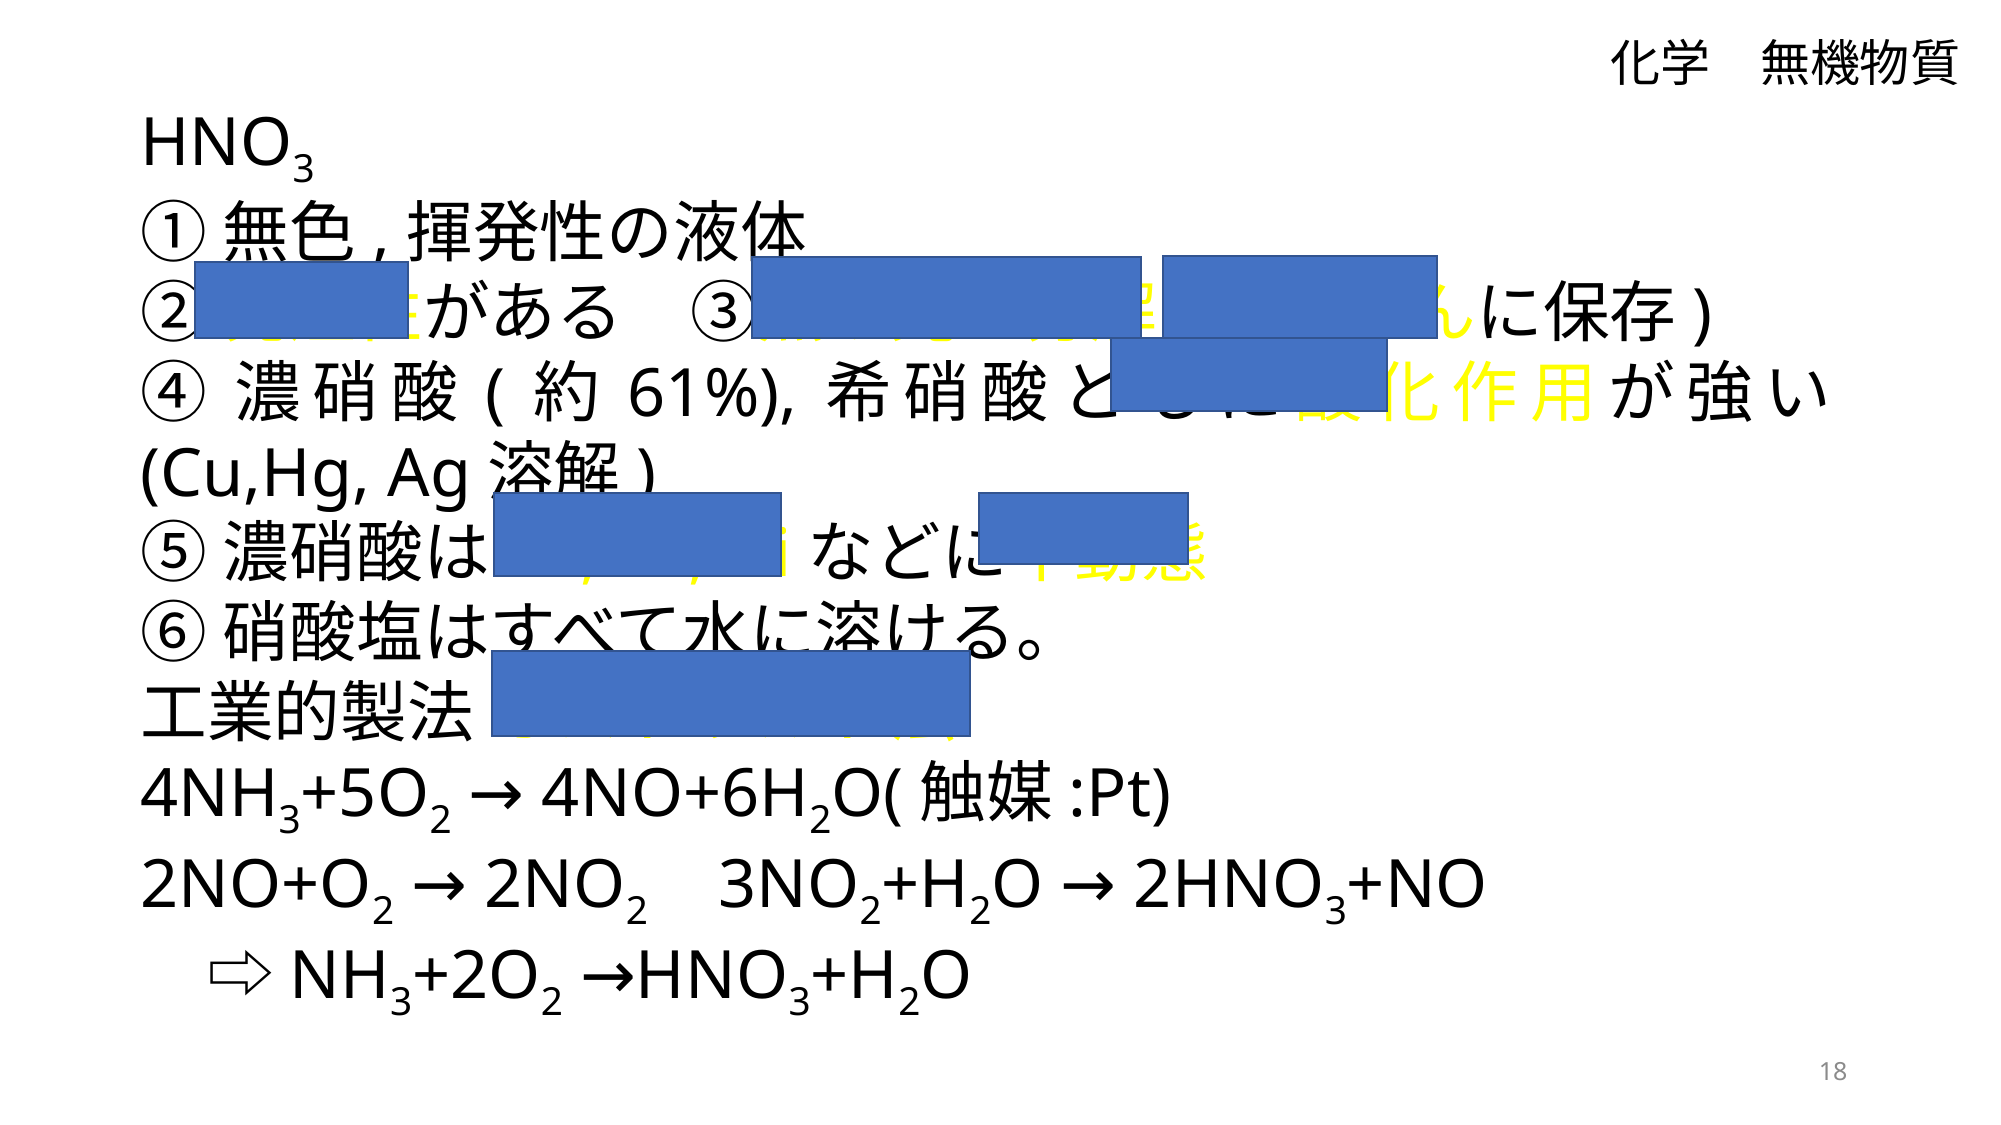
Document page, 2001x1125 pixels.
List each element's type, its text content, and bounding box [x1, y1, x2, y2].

text_box [1110, 337, 1388, 412]
text_box [1162, 255, 1438, 339]
text_box HNO3 ①無色,揮発性の液体 ②発煙性がある ③熱や光で分解(褐色びんに保存) ➃濃硝酸(約61%),希硝酸ともに酸化作用が強い(Cu,Hg, Ag溶解) ⑤濃硝酸は Al, Fe, Niなどに不動態 ⑥硝酸塩はすべて水に溶ける。 工業的製法 オストワルト法 4NH3+5O2 → 4NO+6H2O(触媒:Pt) 2NO+O2 → 2NO2 3NO2+H2O → 2HNO3+NO ⇨NH3+2O2 →HNO3+H2O [125, 91, 1863, 1031]
text_box [751, 256, 1142, 339]
slide_number 18 [1412, 1042, 1863, 1103]
text_box [978, 492, 1189, 565]
footer 化学 無機物質 [1299, 32, 1975, 92]
text_box [194, 261, 409, 339]
text_box [491, 650, 971, 737]
text_box [493, 492, 782, 577]
